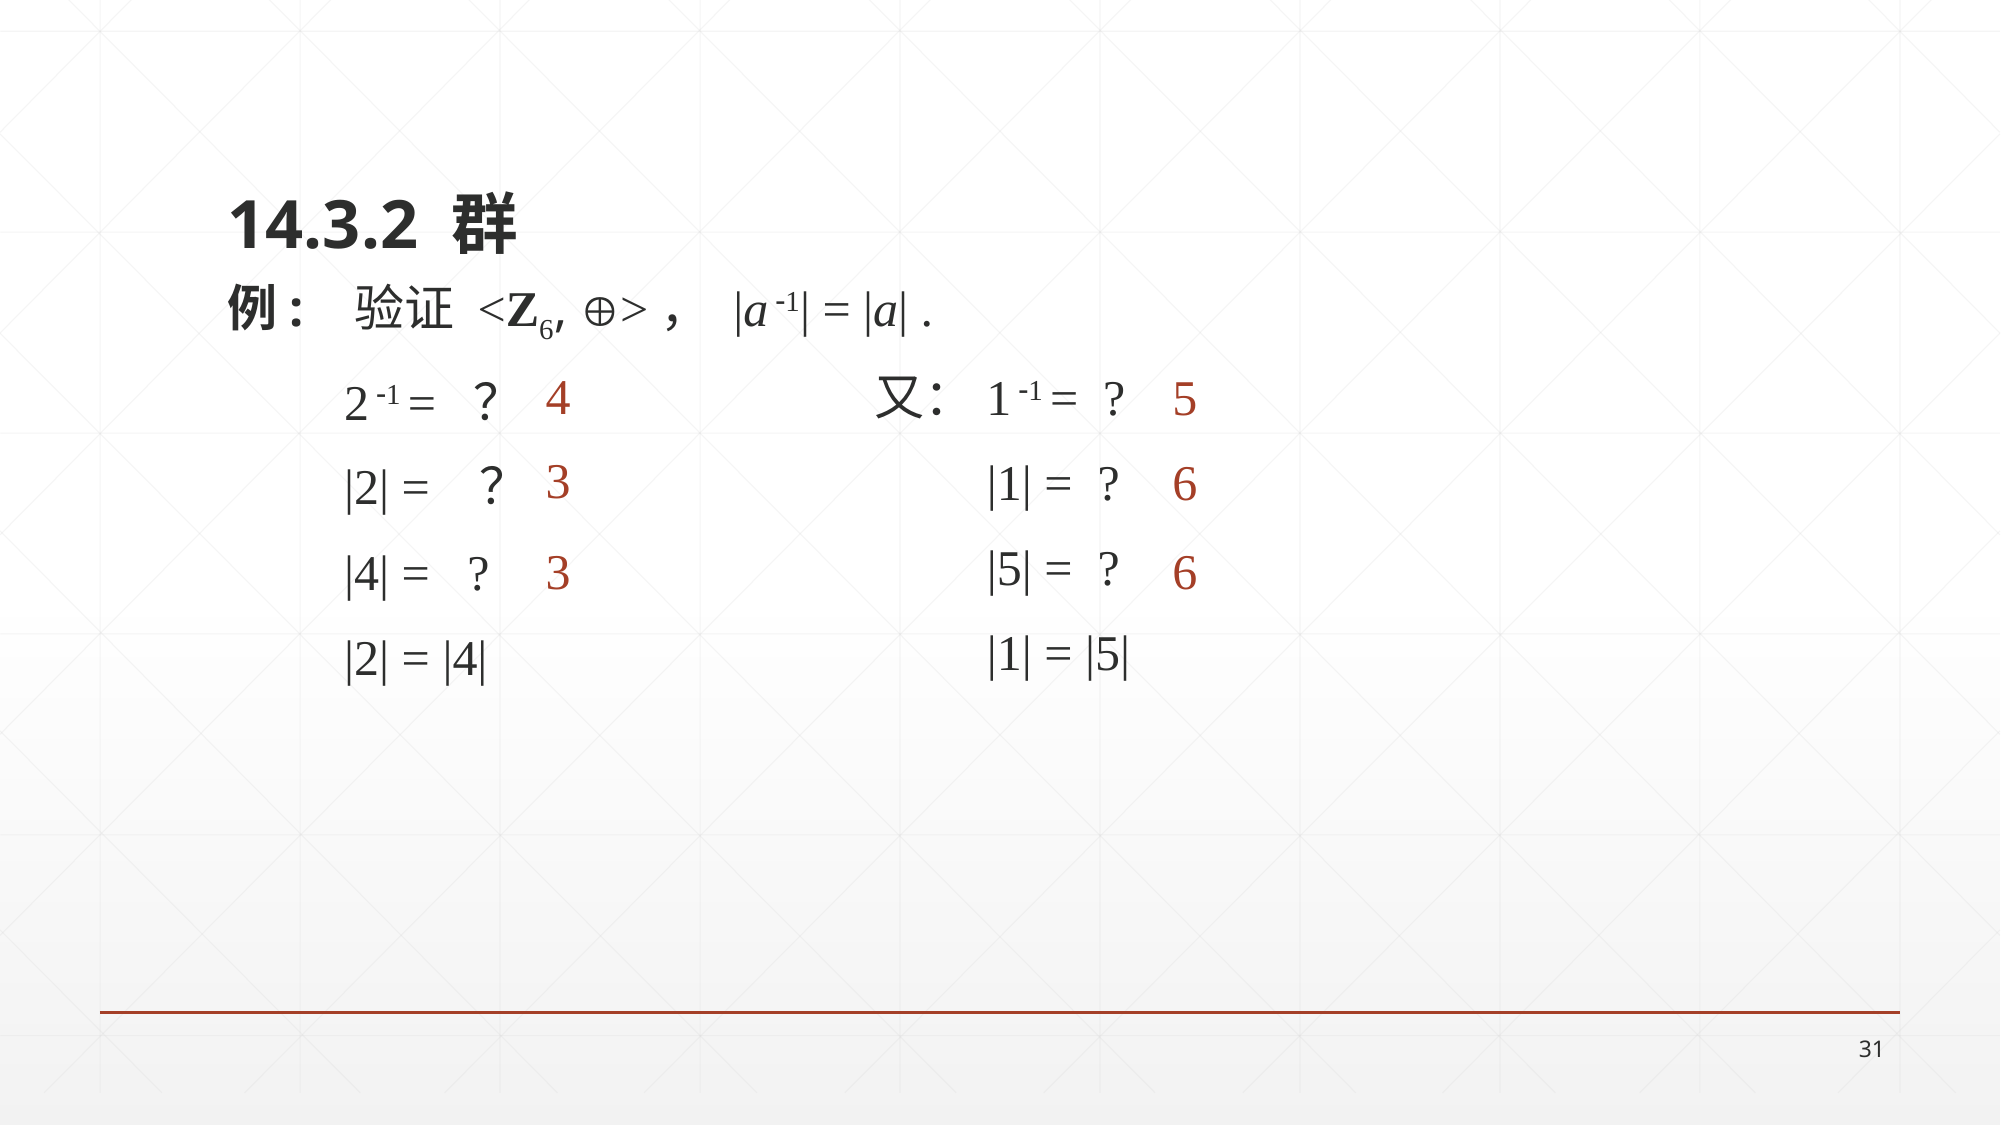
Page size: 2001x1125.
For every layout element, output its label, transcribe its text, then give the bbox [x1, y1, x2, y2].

text_box 3 [530, 531, 586, 607]
text_box 例: 验证 <Z6, >， |a 1| = |a| . 2 1 = ？ |2| = ？ |4| = ? |2| = |4| [212, 271, 1788, 778]
text_box 4 [530, 357, 586, 432]
text_box 又：1 1 = ? |1| = ? |5| = ? |1| = |5| [742, 357, 1743, 688]
text_box 14.3.2 群 [212, 82, 1788, 271]
text_box 3 [530, 440, 586, 516]
slide_number 31 [1749, 1031, 1901, 1069]
